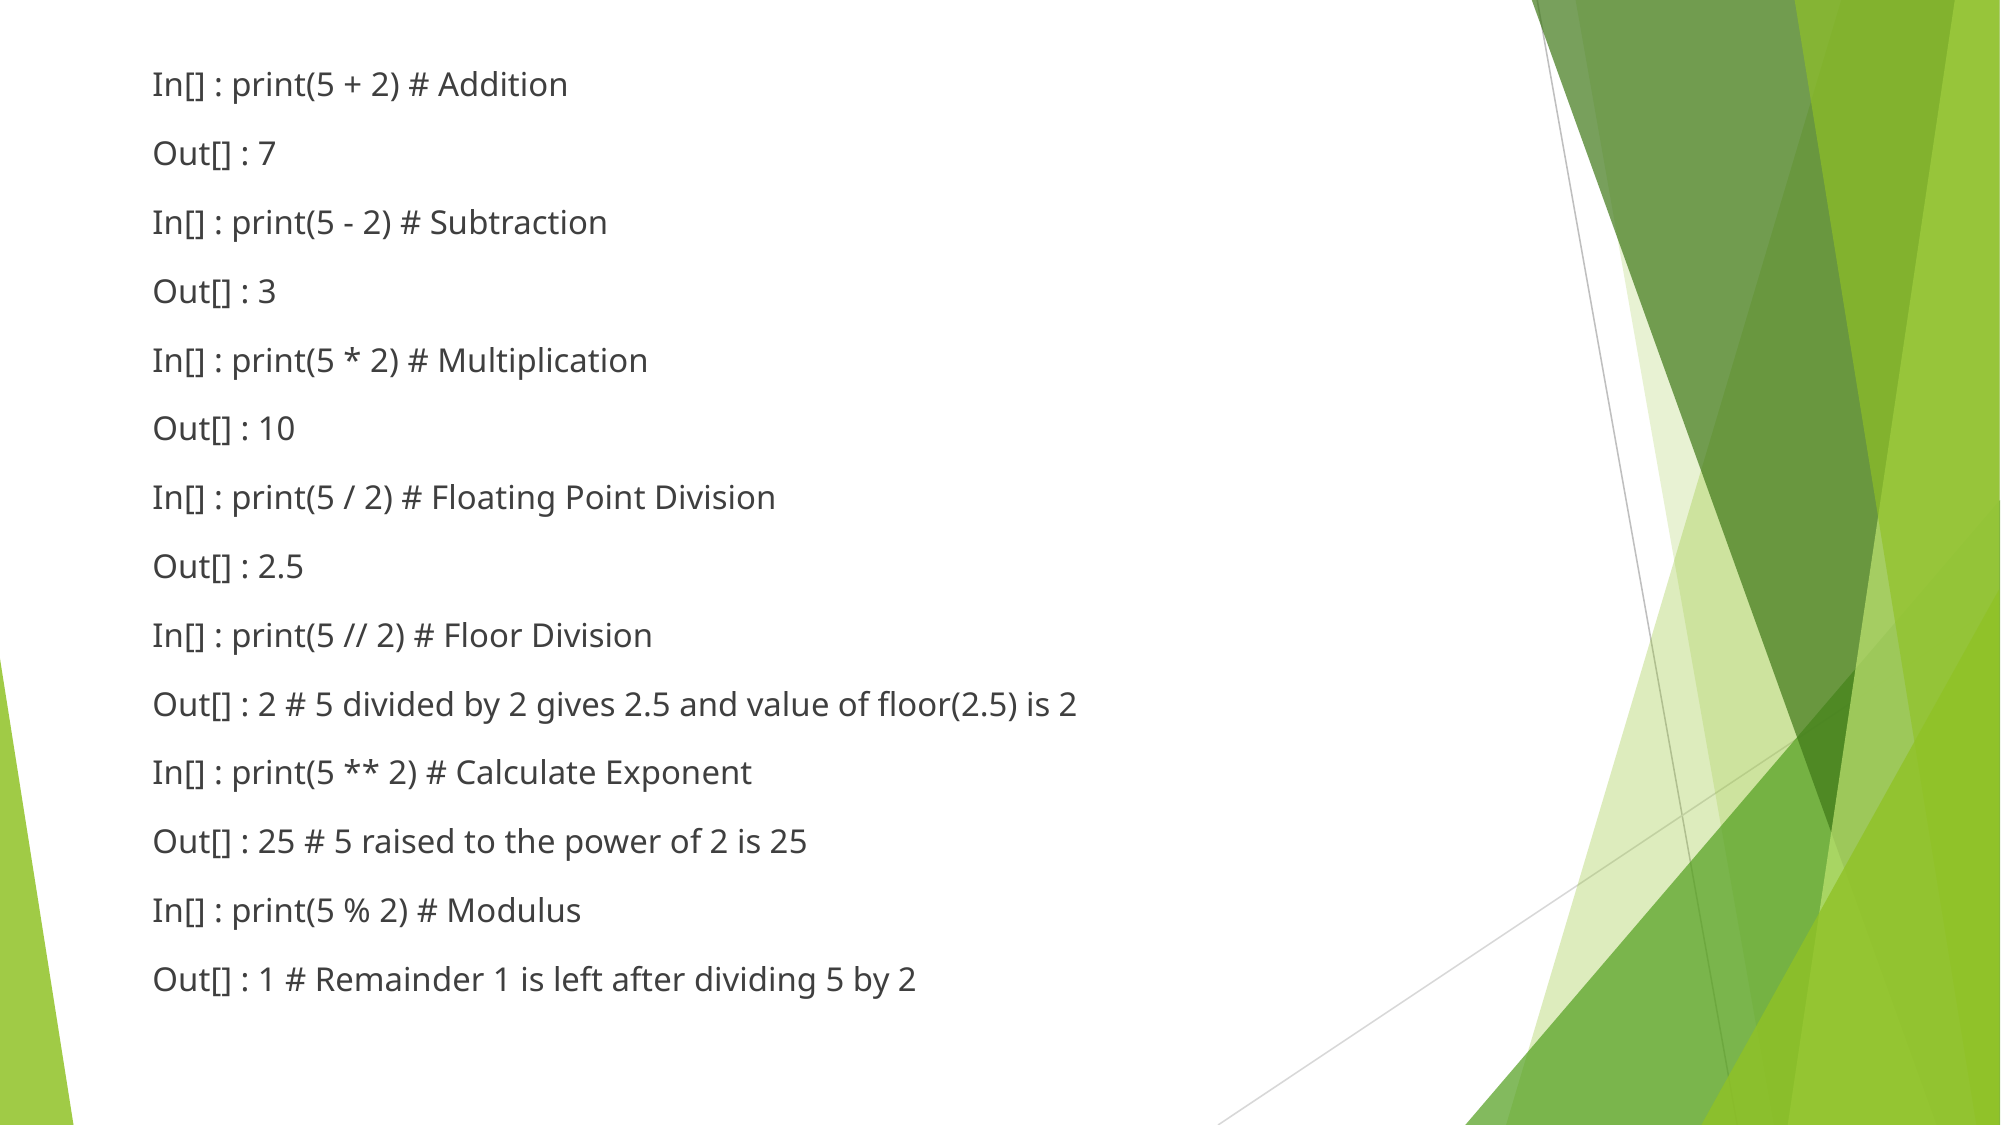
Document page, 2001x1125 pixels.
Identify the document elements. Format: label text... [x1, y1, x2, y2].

list In[] : print(5 + 2) # Addition Out[] : 7 In[] : print(5 - 2) # Subtraction Out[] : 3 In[] : print(5 * 2) # Multiplication Out[] : 10 In[] : print(5 / 2) # Floating Point Division Out[] : 2.5 In[] : print(5 // 2) # Floor Division Out[] : 2 # 5 divided by 2 gives 2.5 and value of floor(2.5) is 2 In[] : print(5 ** 2) # Calculate Exponent Out[] : 25 # 5 raised to the power of 2 is 25 In[] : print(5 % 2) # Modulus Out[] : 1 # Remainder 1 is left after dividing 5 by 2 [137, 56, 1863, 1014]
